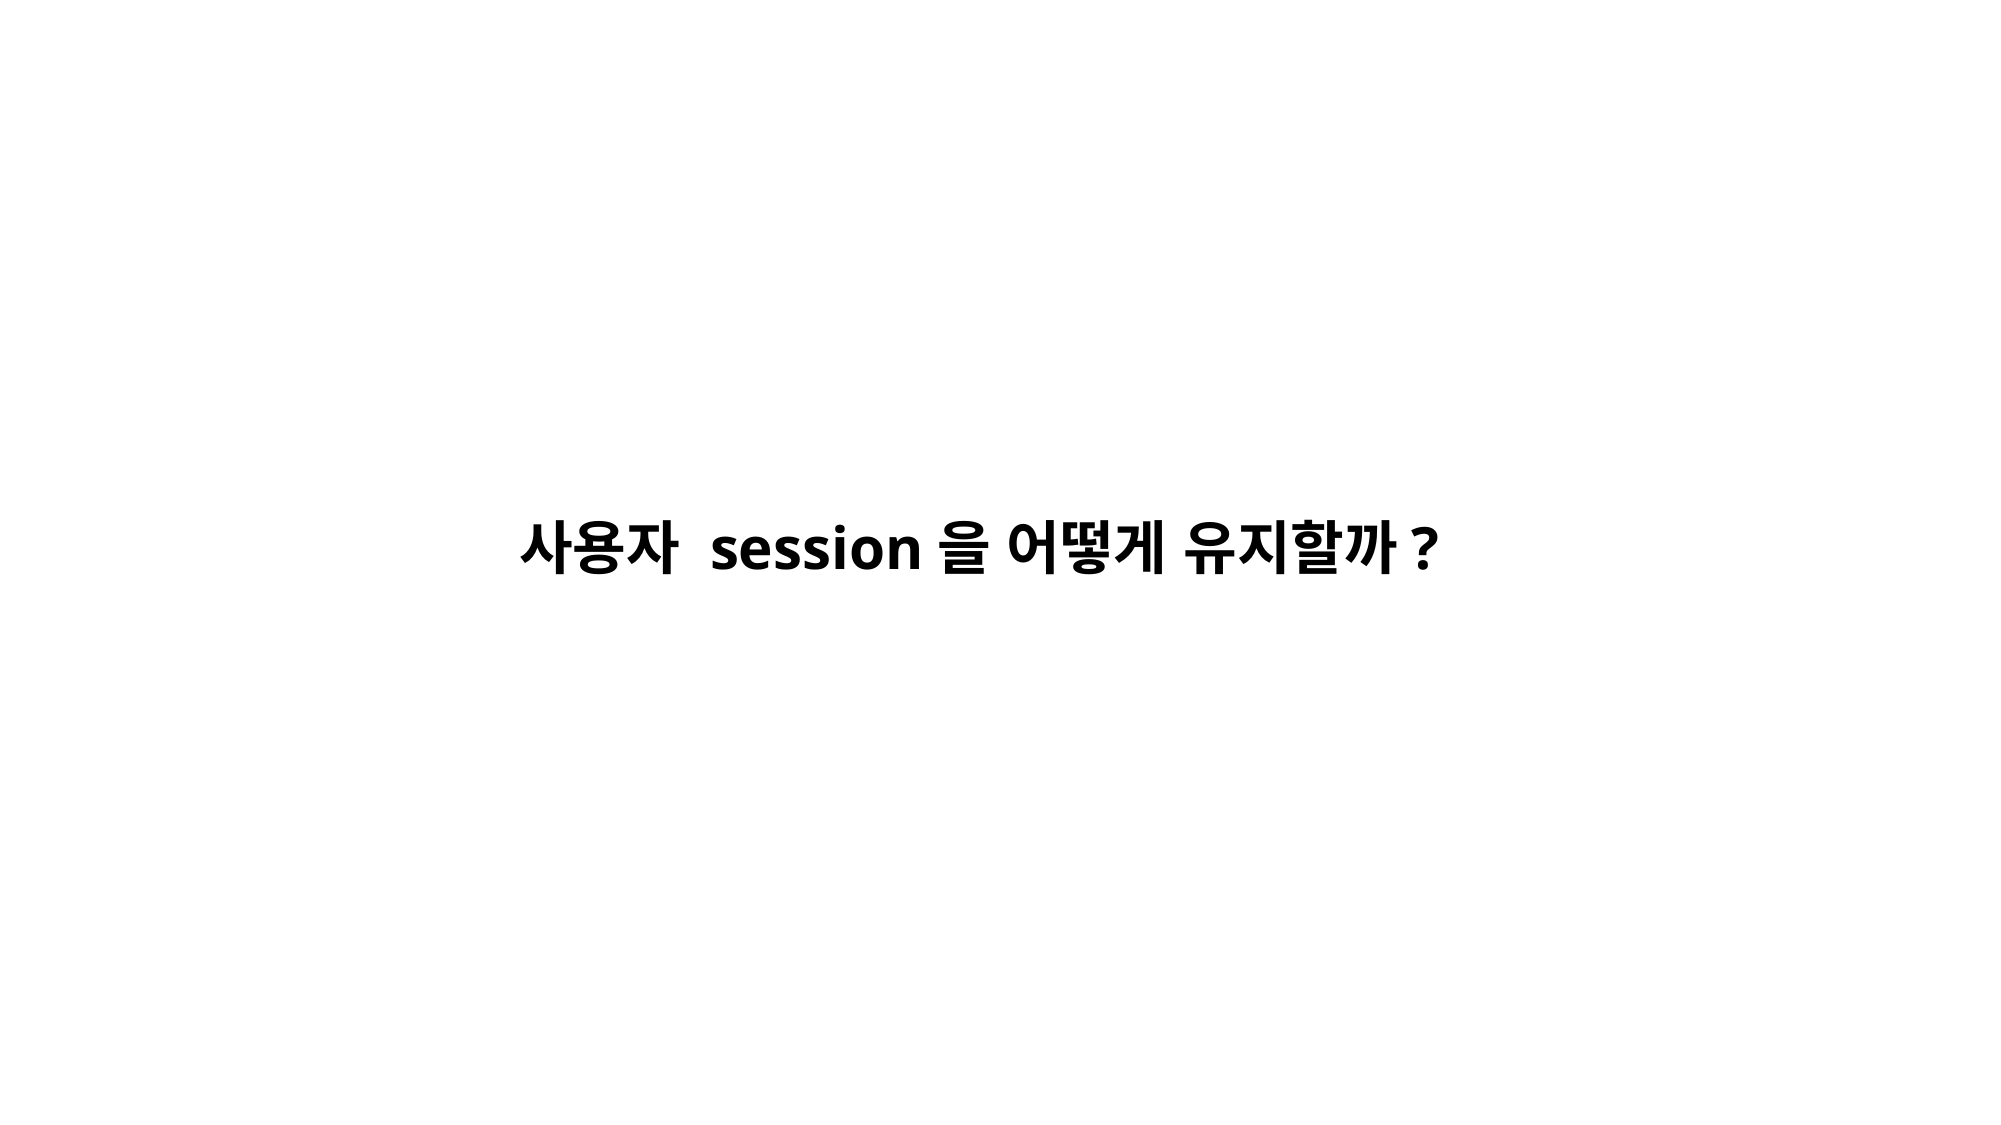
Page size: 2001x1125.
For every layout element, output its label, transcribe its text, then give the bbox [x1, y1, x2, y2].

list 사용자 session을 어떻게 유지할까? [96, 88, 1863, 1014]
